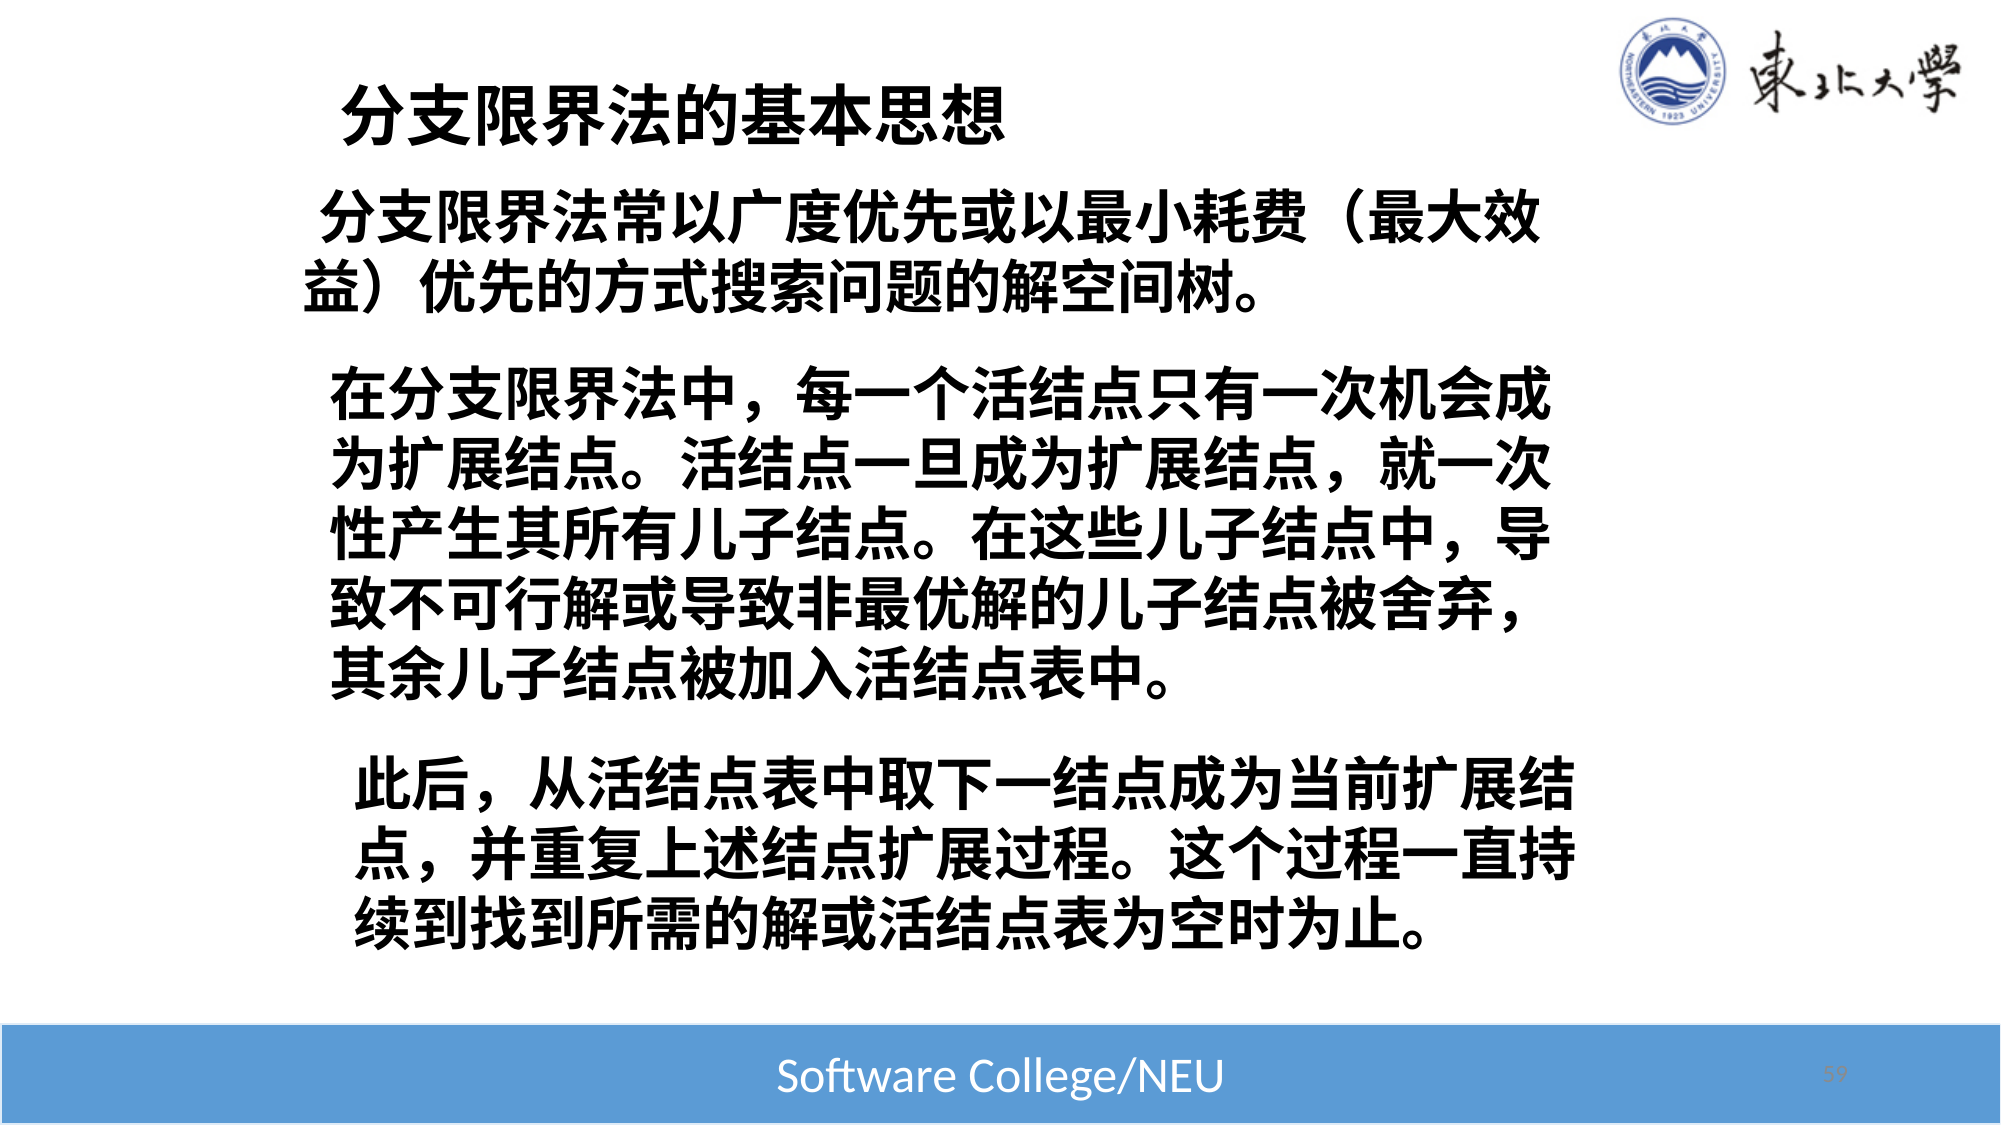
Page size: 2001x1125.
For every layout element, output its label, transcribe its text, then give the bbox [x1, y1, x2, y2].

slide_number [1412, 1042, 1863, 1103]
title 分支限界法的基本思想 [324, 75, 1675, 244]
text_box 此后，从活结点表中取下一结点成为当前扩展结点，并重复上述结点扩展过程。这个过程一直持续到找到所需的解或活结点表为空时为止。 [338, 739, 1601, 965]
text_box 在分支限界法中，每一个活结点只有一次机会成为扩展结点。活结点一旦成为扩展结点，就一次性产生其所有儿子结点。在这些儿子结点中，导致不可行解或导致非最优解的儿子结点被舍弃，其余儿子结点被加入活结点表中。 [314, 350, 1578, 715]
list 分支限界法常以广度优先或以最小耗费（最大效益）优先的方式搜索问题的解空间树。 [249, 172, 1634, 386]
picture [1605, 4, 1987, 135]
